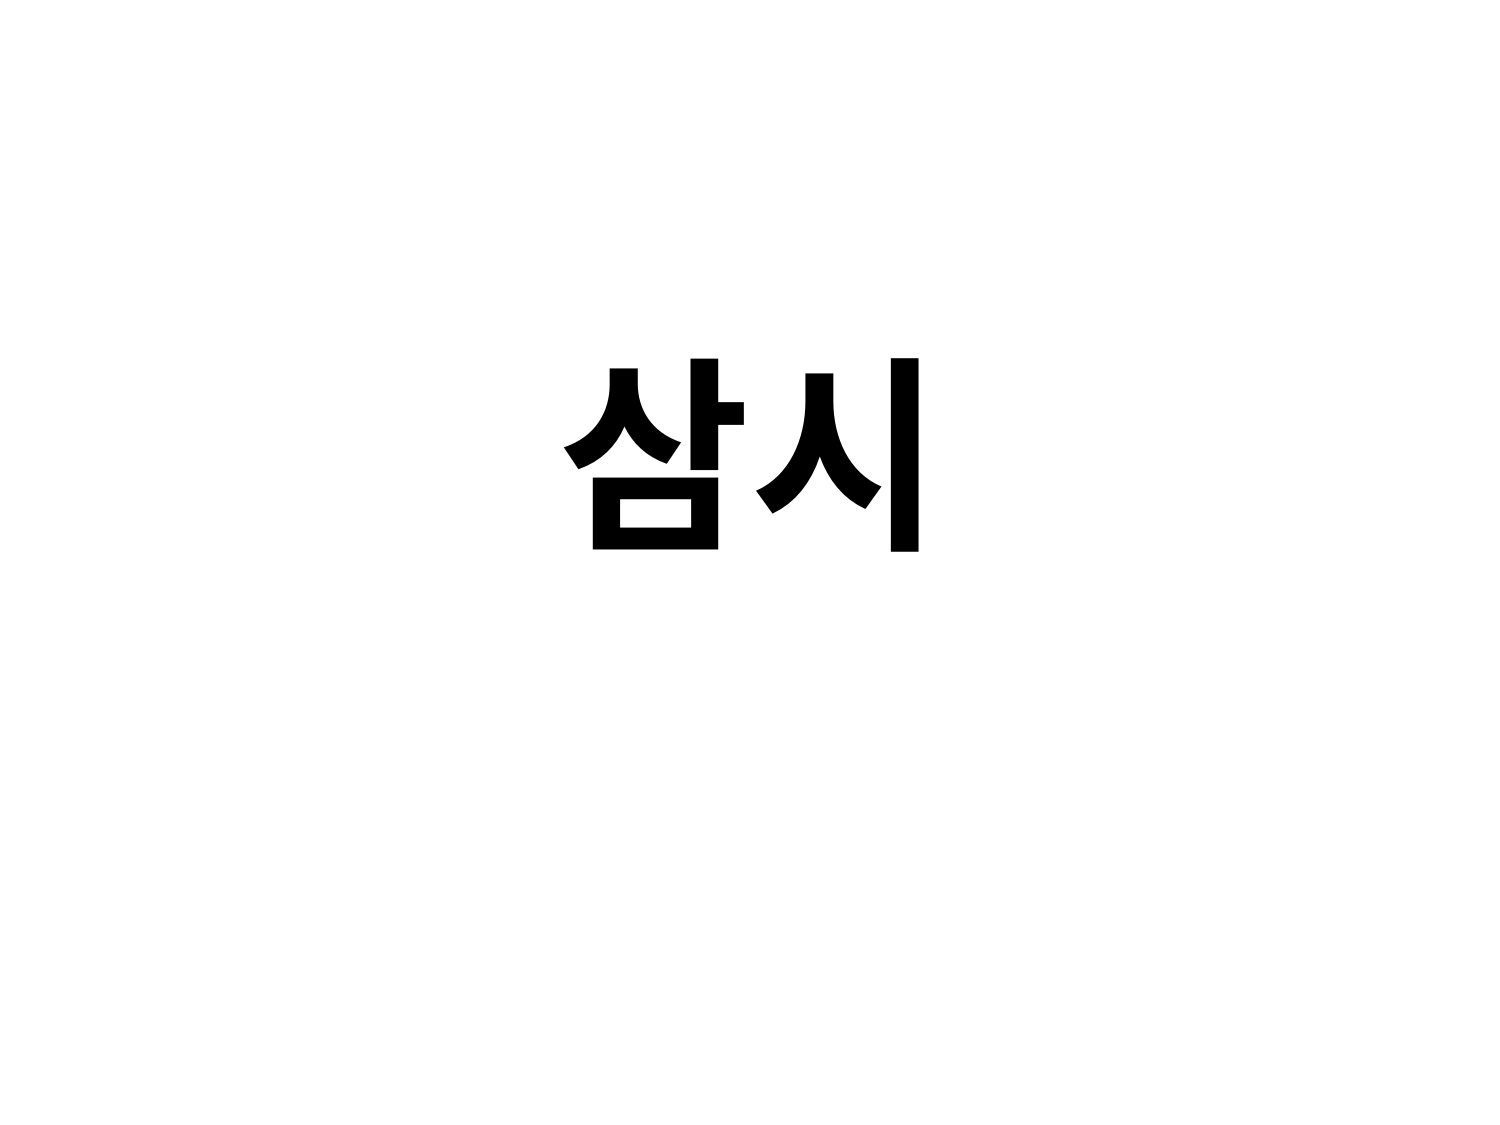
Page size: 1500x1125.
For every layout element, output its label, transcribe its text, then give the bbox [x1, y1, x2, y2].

text_box 삼시 [543, 317, 957, 583]
